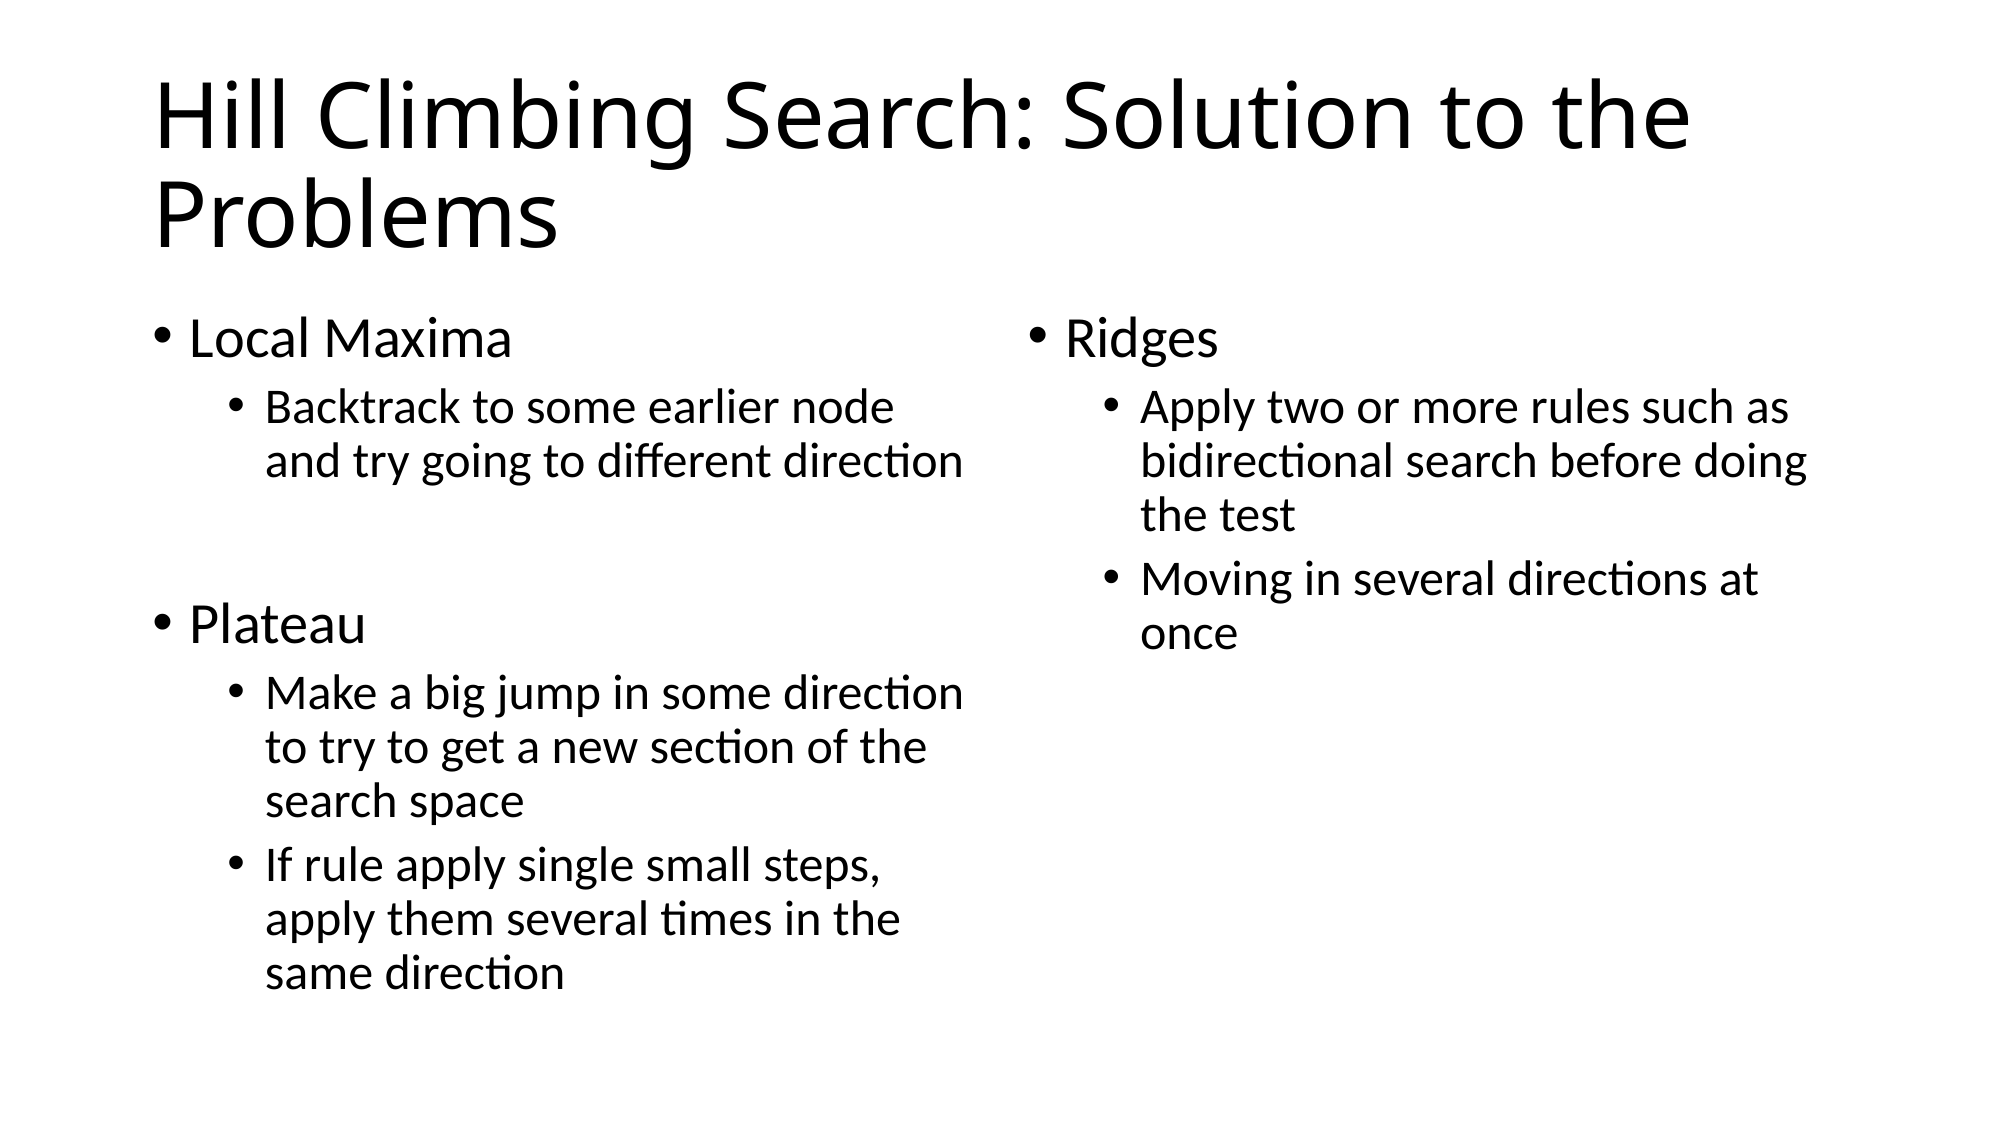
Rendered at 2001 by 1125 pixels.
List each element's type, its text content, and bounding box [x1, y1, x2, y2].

list Local Maxima Backtrack to some earlier node and try going to different direction Plateau Make a big jump in some direction to try to get a new section of the search space If rule apply single small steps, apply them several times in the same direction [137, 299, 988, 1014]
title Hill Climbing Search: Solution to the Problems [137, 59, 1863, 278]
list Ridges Apply two or more rules such as bidirectional search before doing the test Moving in several directions at once [1012, 299, 1863, 1014]
